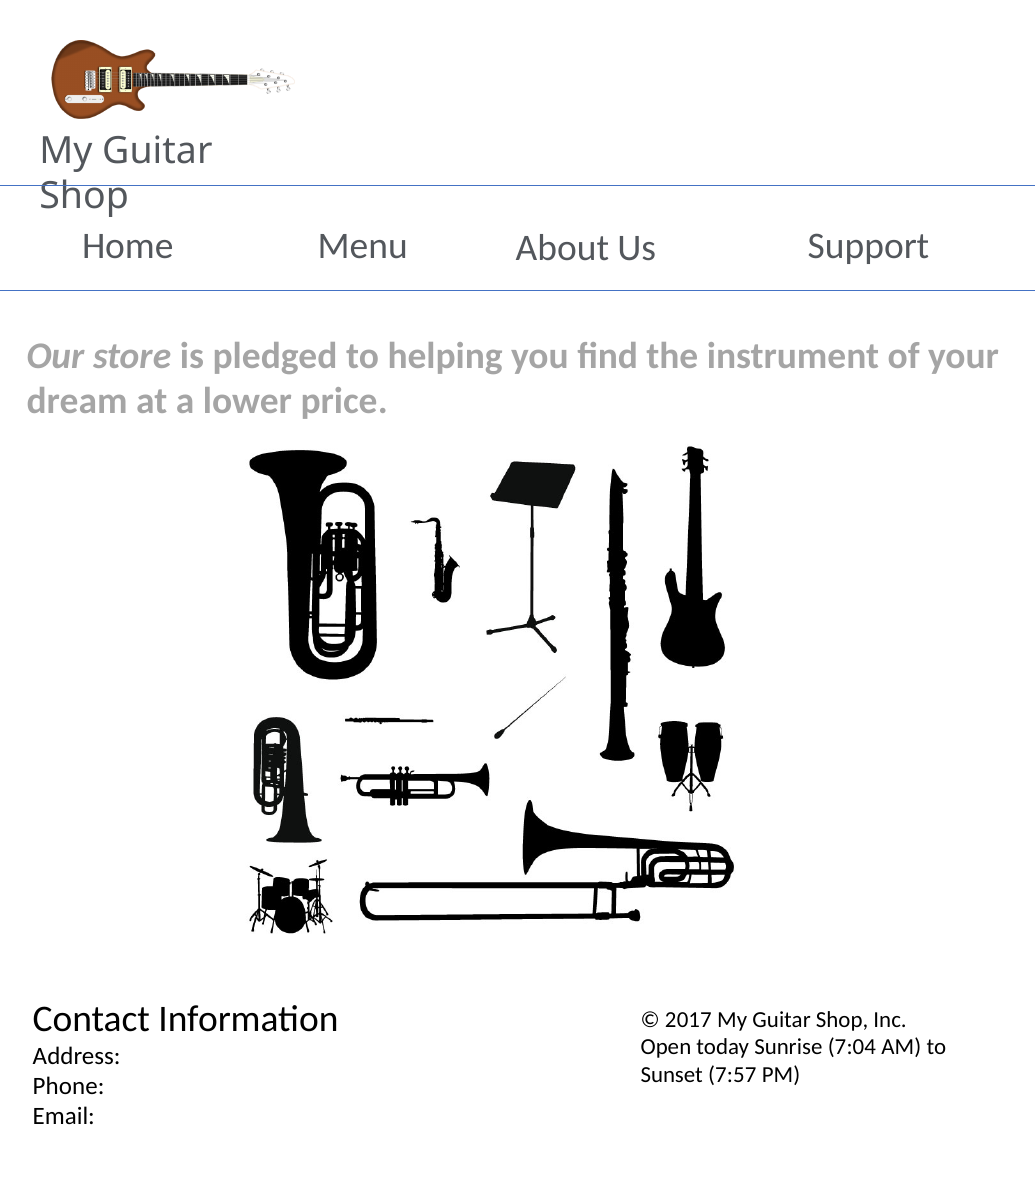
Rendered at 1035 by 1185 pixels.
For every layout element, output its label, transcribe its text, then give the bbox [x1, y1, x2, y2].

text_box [17, 986, 1028, 1141]
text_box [24, 40, 306, 181]
text_box Our store is pledged to helping you find the instrument of your dream at a lower price. [11, 324, 1035, 429]
picture [235, 438, 746, 949]
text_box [67, 214, 1006, 276]
